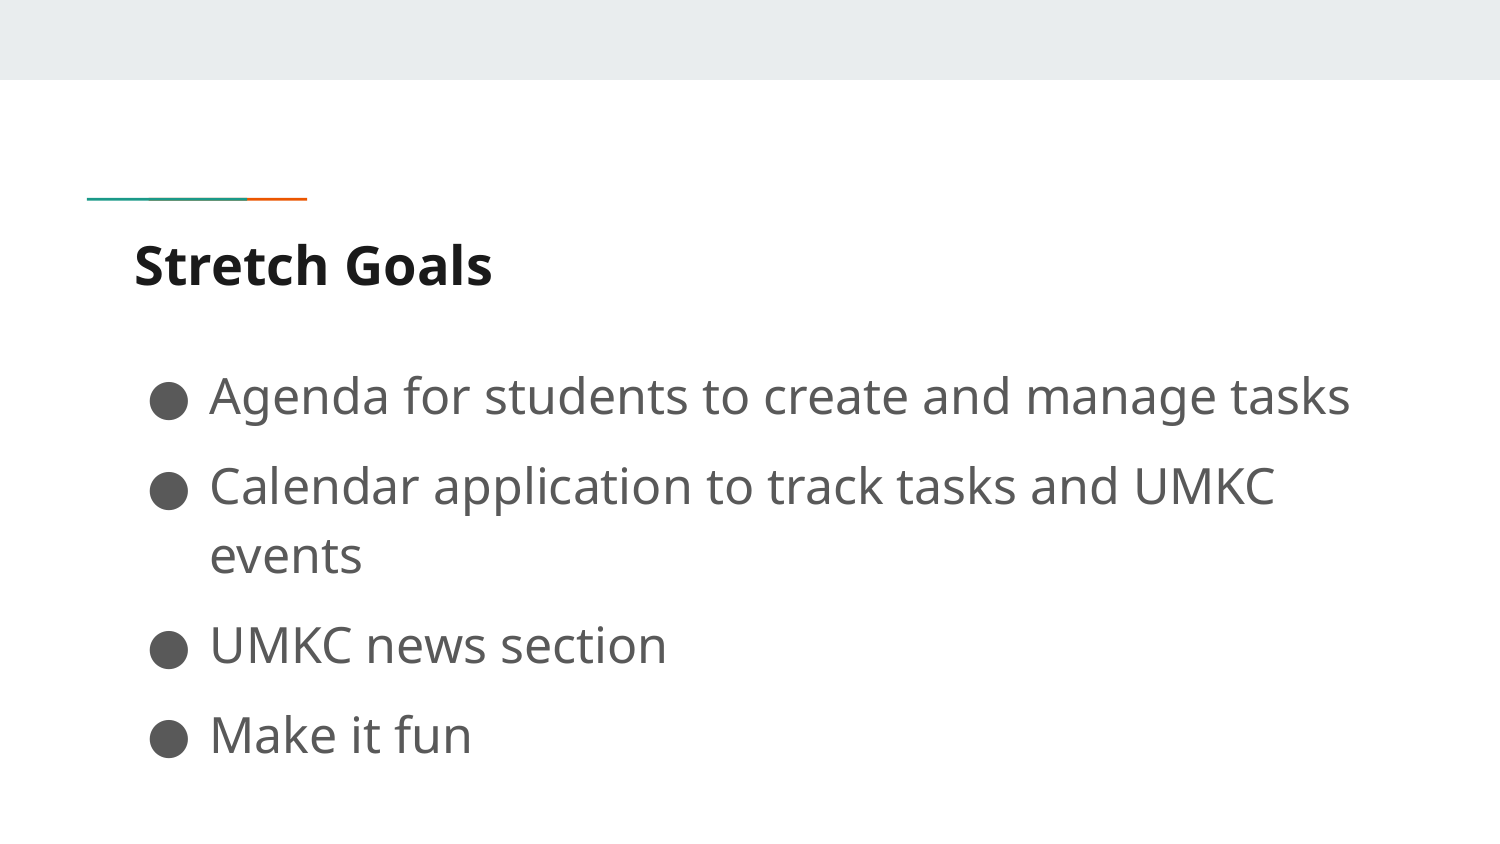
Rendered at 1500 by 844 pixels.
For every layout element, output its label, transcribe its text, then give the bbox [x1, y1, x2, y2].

list Agenda for students to create and manage tasks Calendar application to track tasks and UMKC events UMKC news section Make it fun [119, 341, 1381, 779]
title Stretch Goals [119, 216, 1381, 305]
